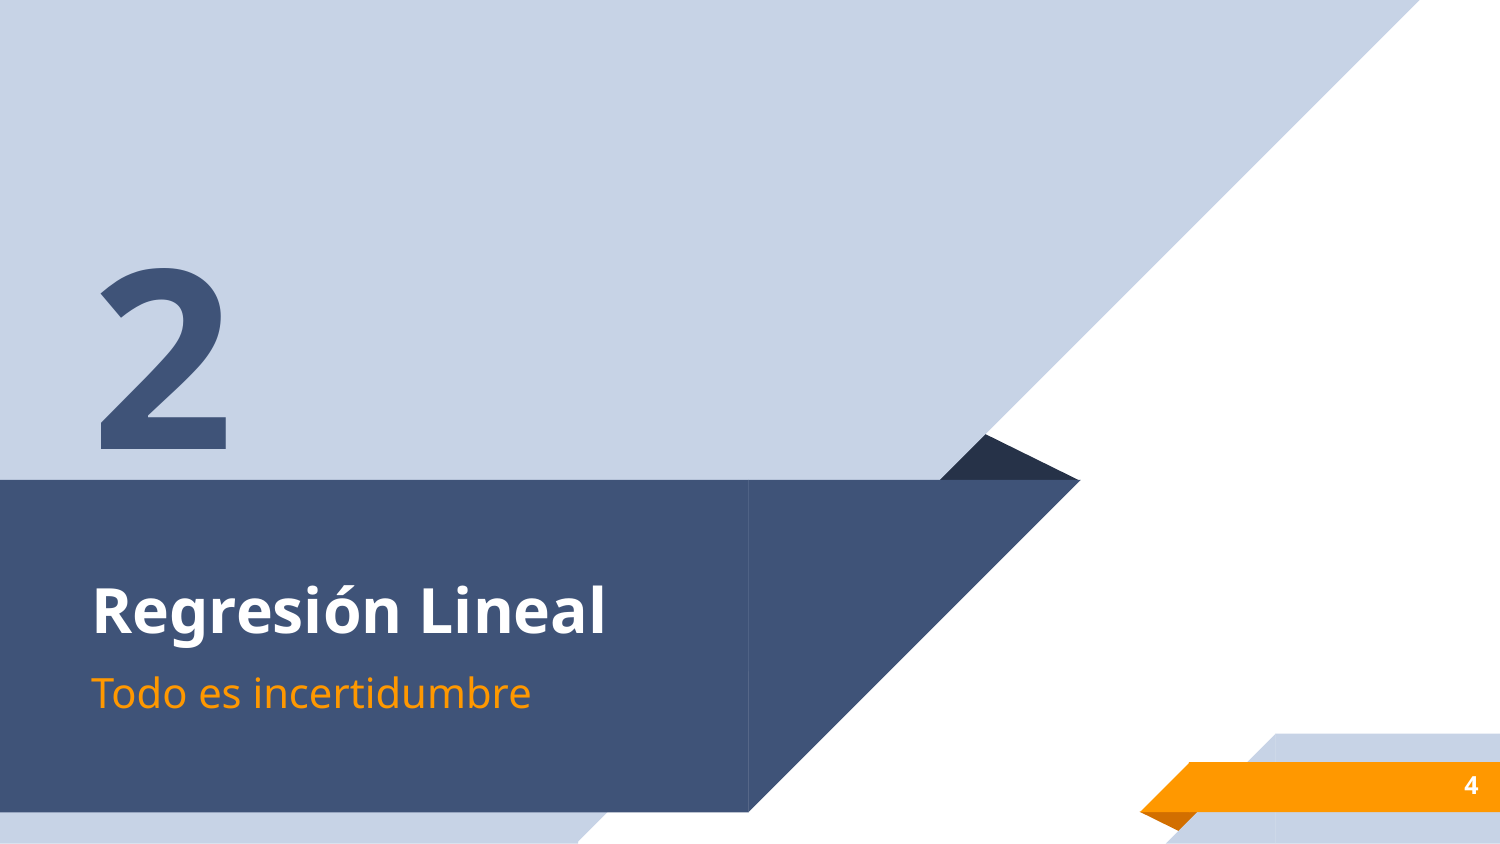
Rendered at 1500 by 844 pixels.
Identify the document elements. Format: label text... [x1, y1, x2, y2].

title Regresión Lineal [76, 470, 748, 652]
slide_number 4 [1249, 760, 1494, 813]
subtitle Todo es incertidumbre [76, 652, 748, 781]
text_box 2 [76, 0, 434, 515]
